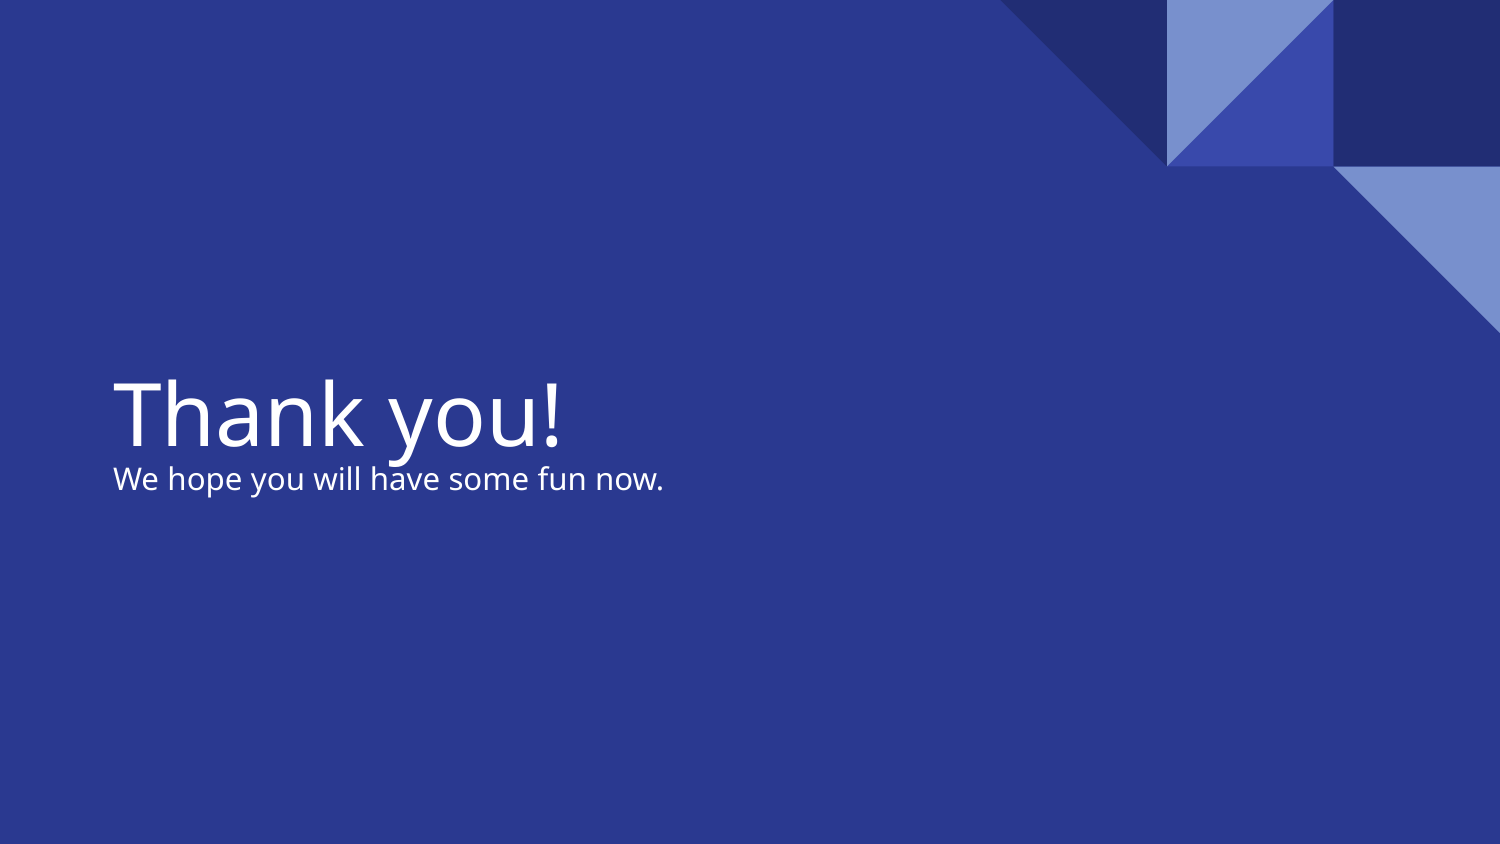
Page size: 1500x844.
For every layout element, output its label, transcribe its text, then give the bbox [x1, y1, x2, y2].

subtitle We hope you will have some fun now. [98, 443, 1447, 515]
title Thank you! [98, 344, 1447, 443]
